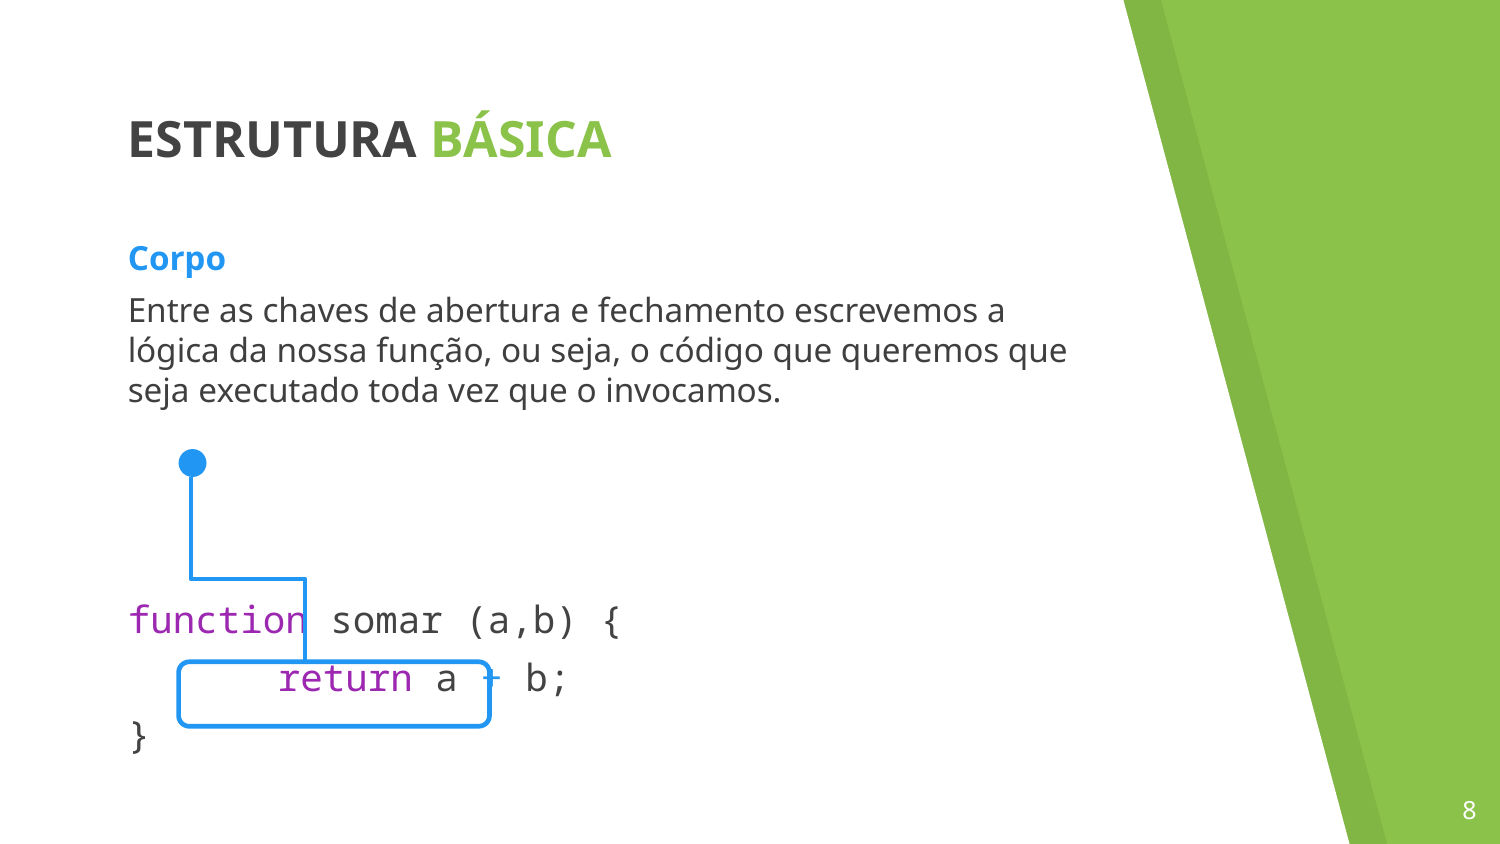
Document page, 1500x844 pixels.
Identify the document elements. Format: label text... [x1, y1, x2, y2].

text_box [178, 661, 490, 727]
slide_number ‹#› [1401, 779, 1492, 844]
text_box [191, 476, 305, 662]
text_box ESTRUTURA BÁSICA [112, 115, 1124, 183]
text_box Corpo Entre as chaves de abertura e fechamento escrevemos a lógica da nossa função, ou seja, o código que queremos que seja executado toda vez que o invocamos. function somar (a,b) { return a + b; } [112, 221, 1124, 755]
text_box [178, 449, 207, 477]
